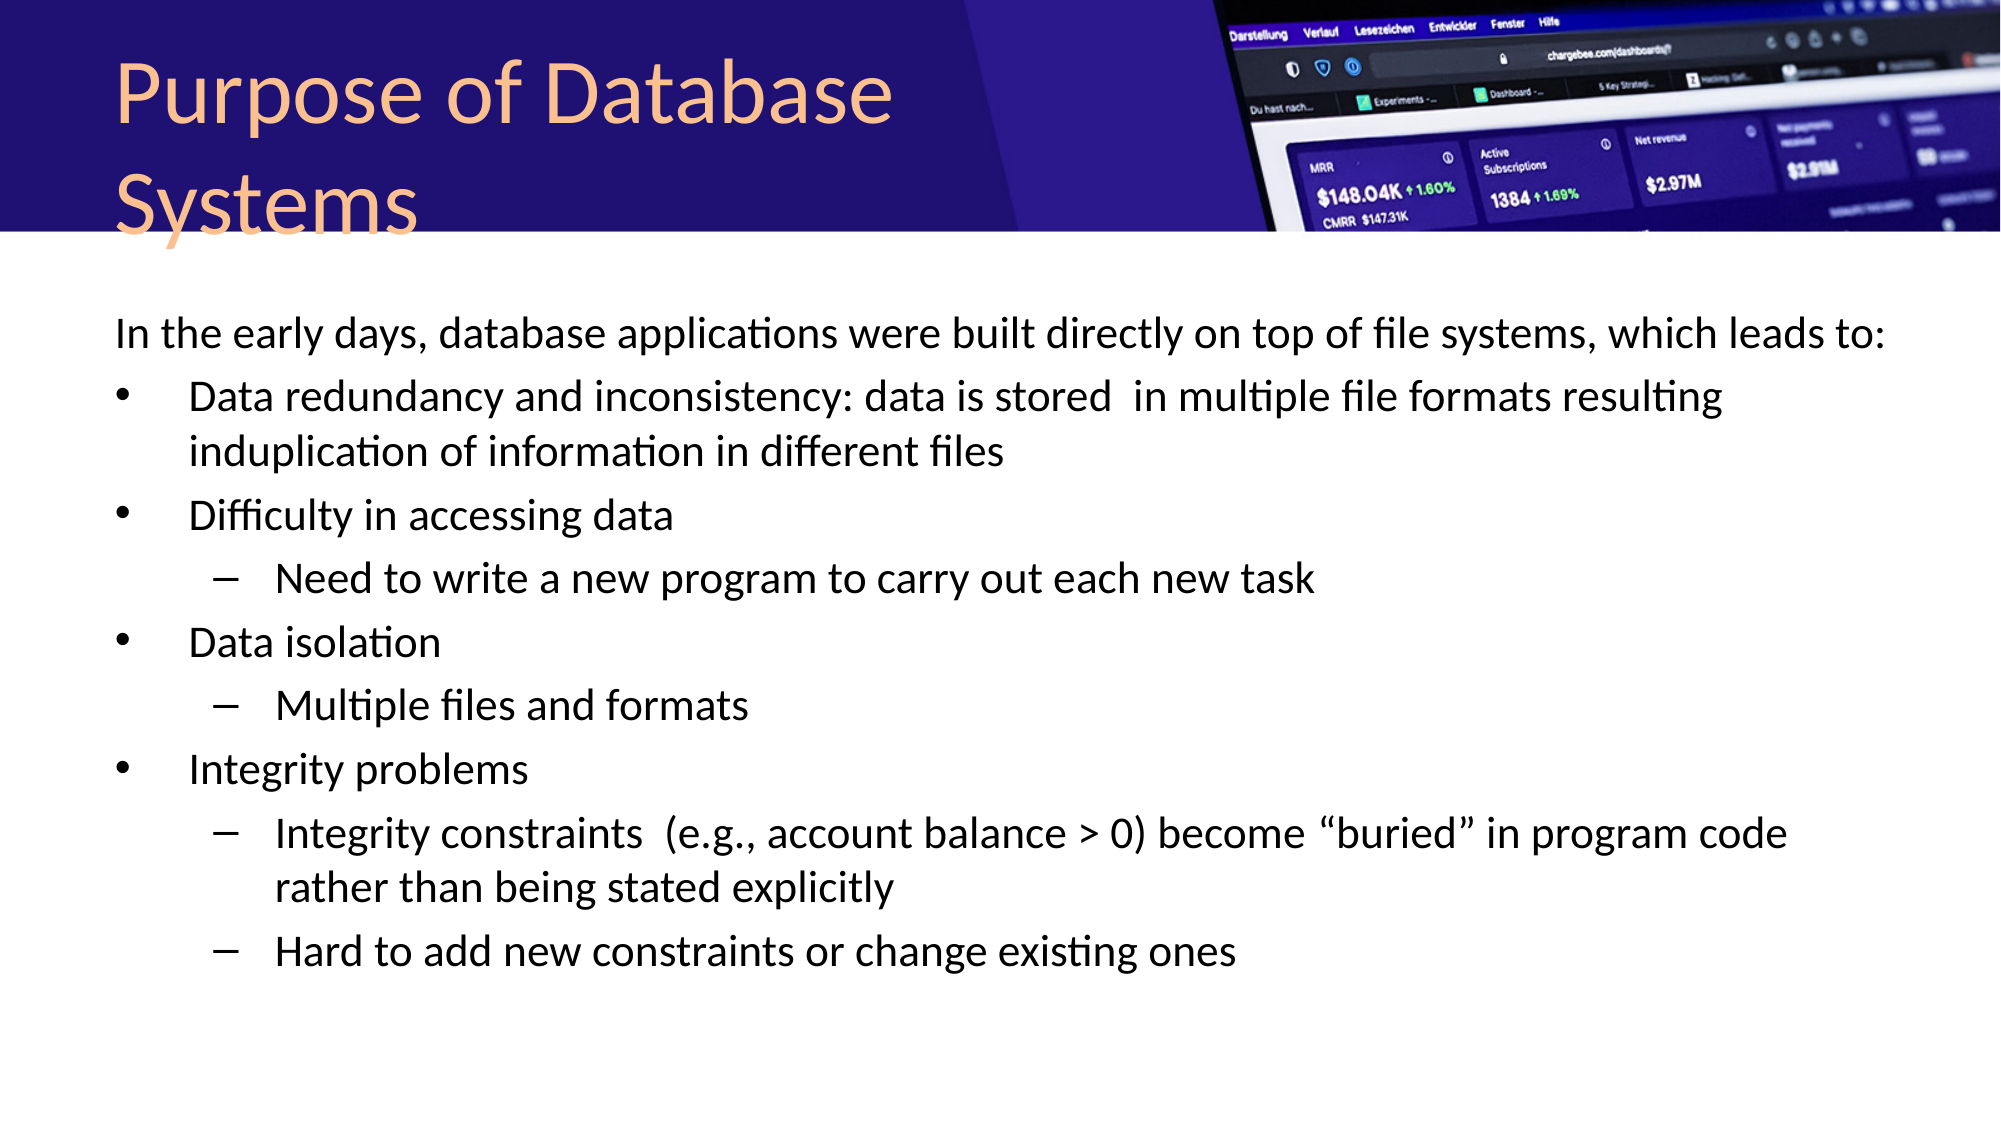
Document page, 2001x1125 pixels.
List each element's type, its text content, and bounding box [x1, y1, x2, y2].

title Purpose of Database Systems [99, 22, 1235, 262]
list In the early days, database applications were built directly on top of file systems, which leads to: Data redundancy and inconsistency: data is stored in multiple file formats resulting induplication of information in different files Difficulty in accessing data Need to write a new program to carry out each new task Data isolation Multiple files and formats Integrity problems Integrity constraints (e.g., account balance > 0) become “buried” in program code rather than being stated explicitly Hard to add new constraints or change existing ones [99, 295, 1913, 1034]
picture [0, 0, 2001, 1125]
